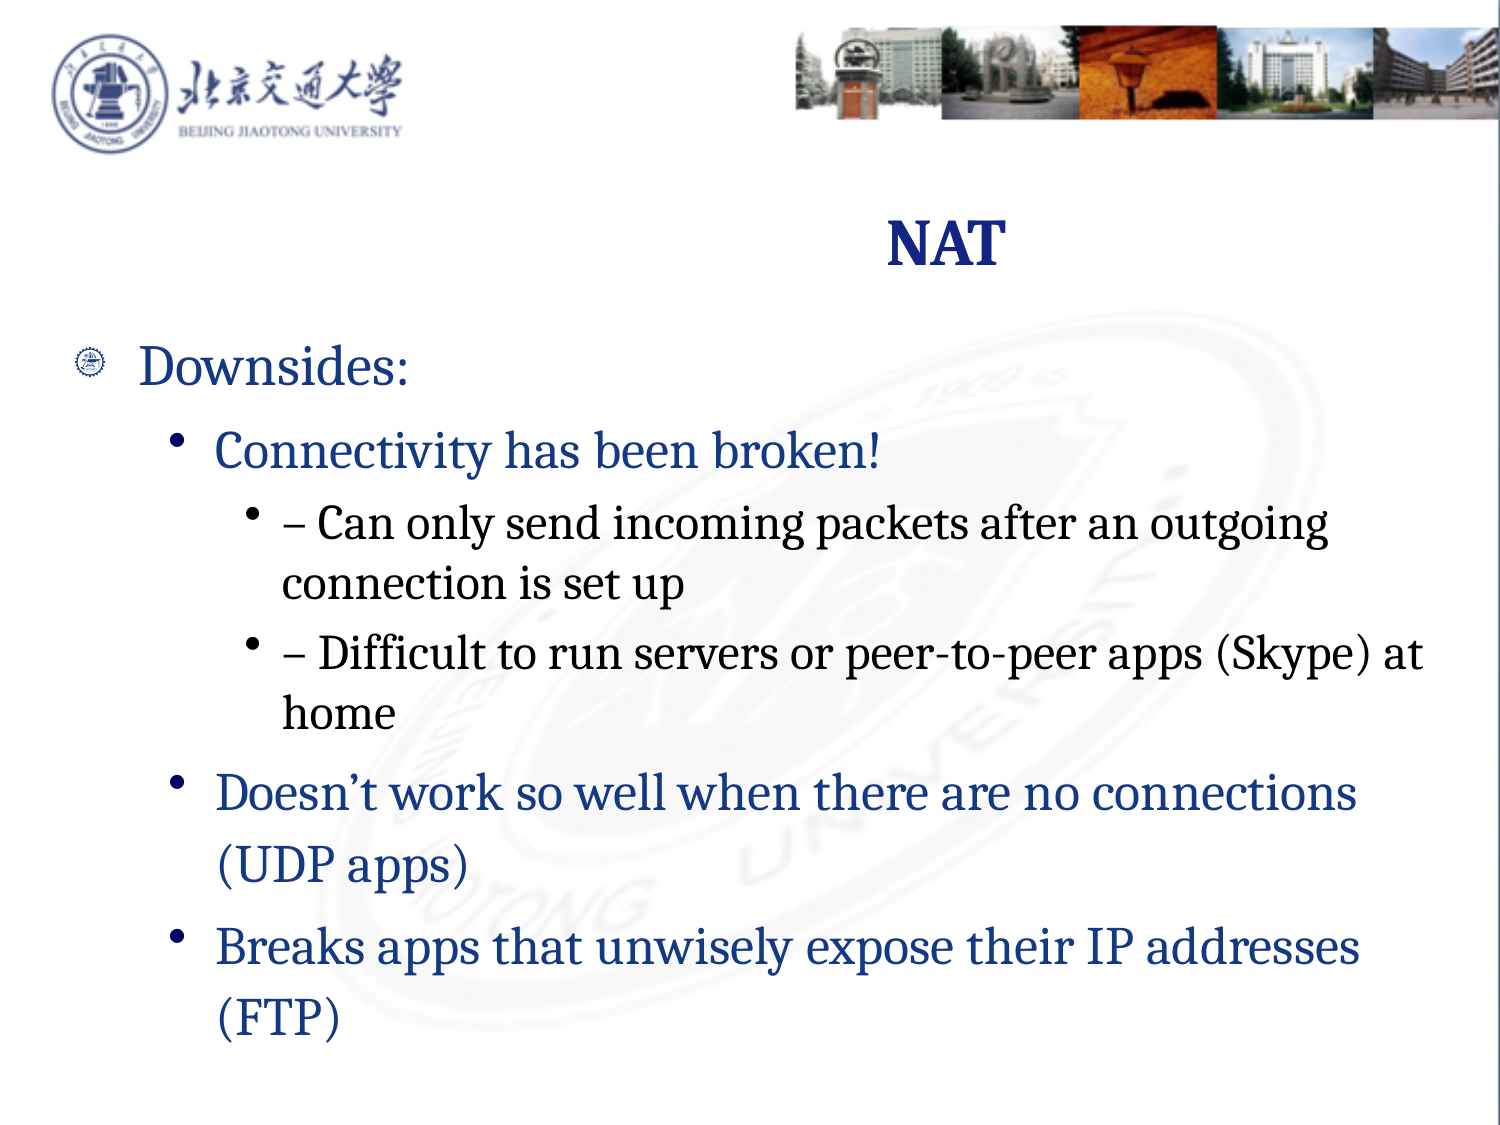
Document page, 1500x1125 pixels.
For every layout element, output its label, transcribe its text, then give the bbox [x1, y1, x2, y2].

text_box Downsides: Connectivity has been broken! – Can only send incoming packets after an outgoing connection is set up – Difficult to run servers or peer-to-peer apps (Skype) at home Doesn’t work so well when there are no connections (UDP apps) Breaks apps that unwisely expose their IP addresses (FTP) [50, 312, 1471, 1025]
picture [0, 0, 1500, 1125]
text_box NAT [637, 191, 1256, 287]
